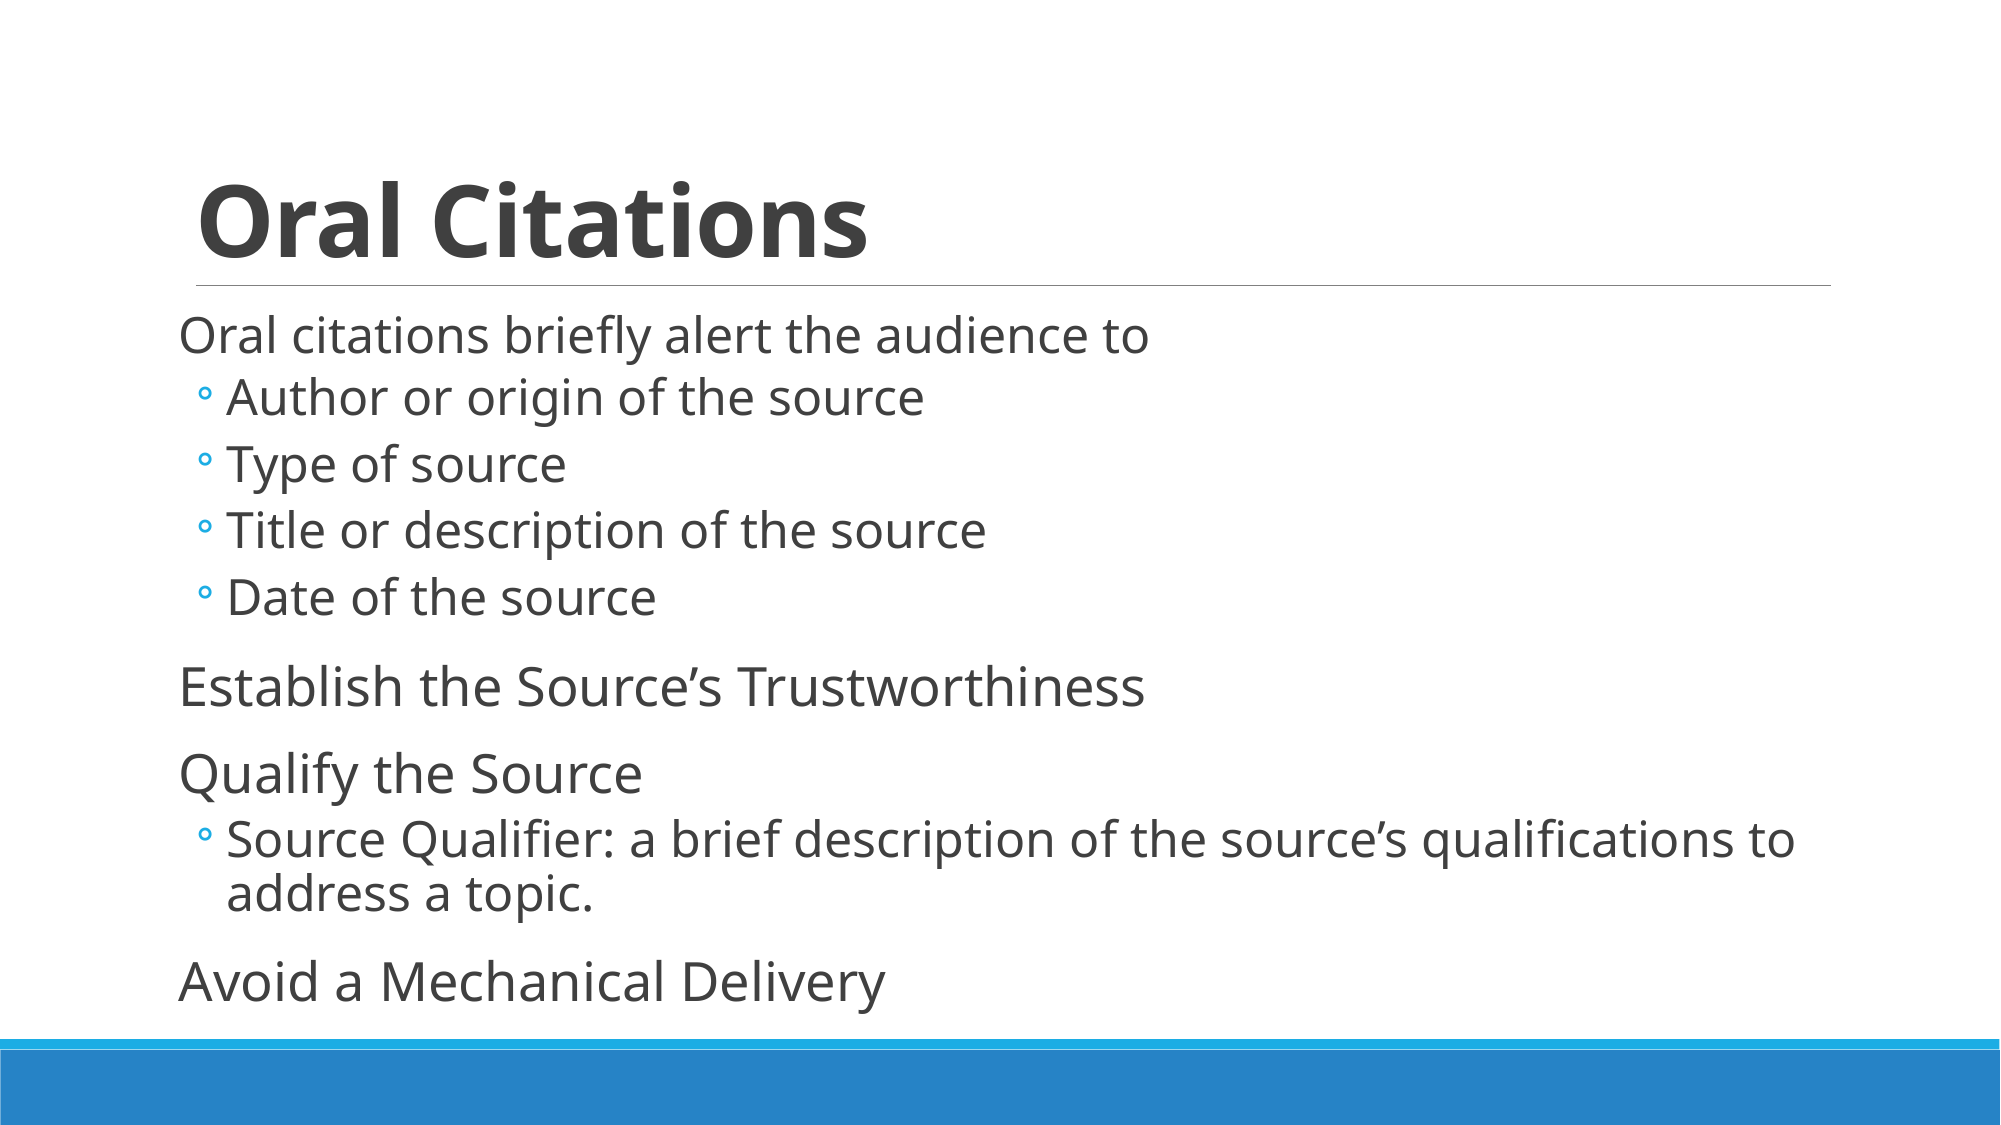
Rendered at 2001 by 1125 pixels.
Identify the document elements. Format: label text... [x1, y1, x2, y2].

title Oral Citations [180, 47, 1830, 285]
list Oral citations briefly alert the audience to Author or origin of the source Type of source Title or description of the source Date of the source Establish the Source’s Trustworthiness Qualify the Source Source Qualifier: a brief description of the source’s qualifications to address a topic. Avoid a Mechanical Delivery [163, 302, 1830, 1040]
